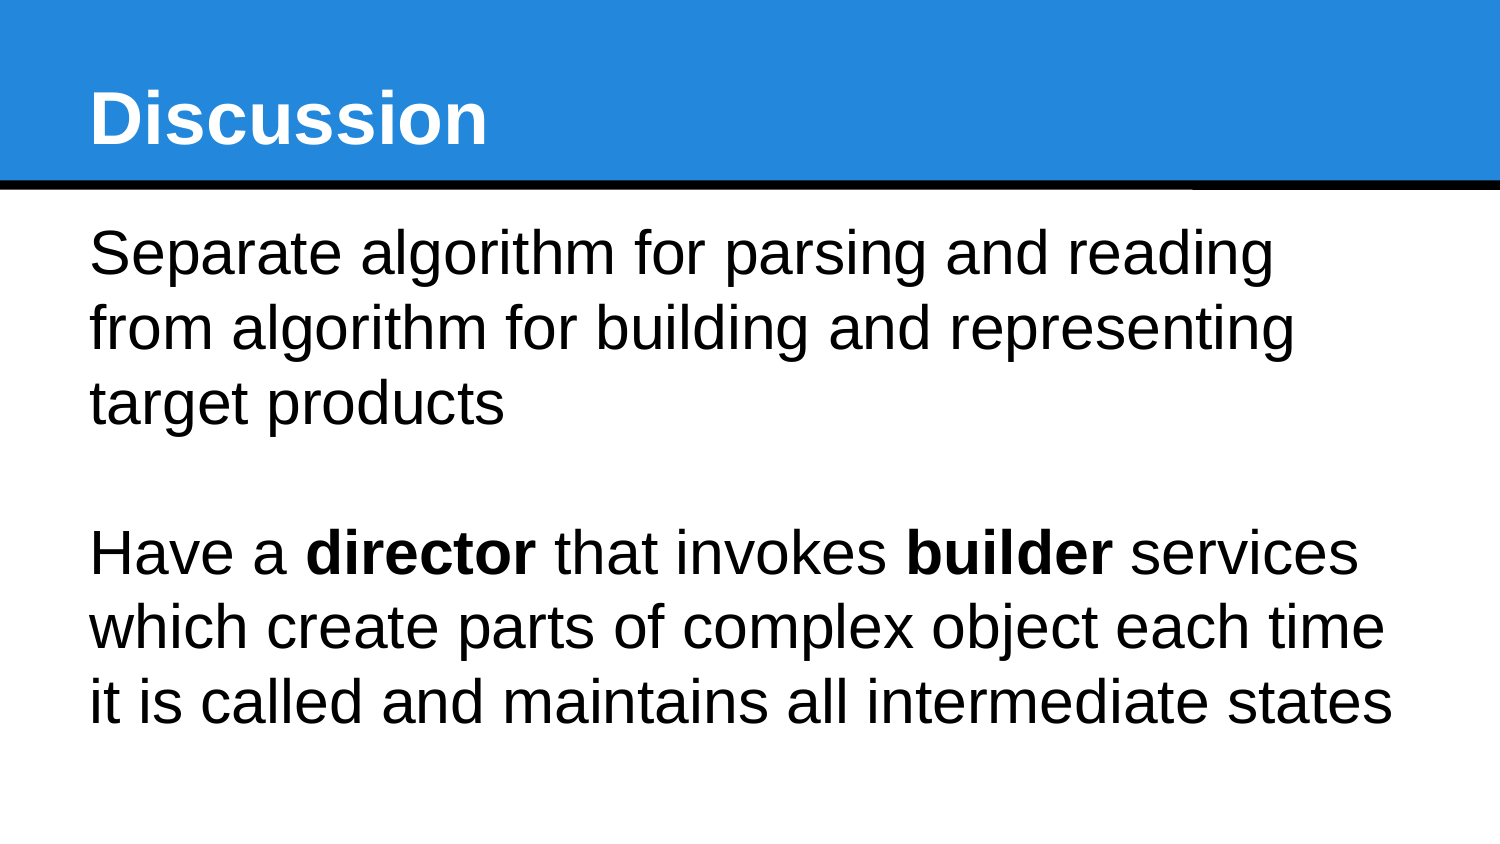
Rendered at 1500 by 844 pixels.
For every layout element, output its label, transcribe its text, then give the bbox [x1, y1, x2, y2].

text_box Separate algorithm for parsing and reading from algorithm for building and representing target products Have a director that invokes builder services which create parts of complex object each time it is called and maintains all intermediate states [75, 196, 1425, 808]
text_box Discussion [75, 33, 1425, 175]
